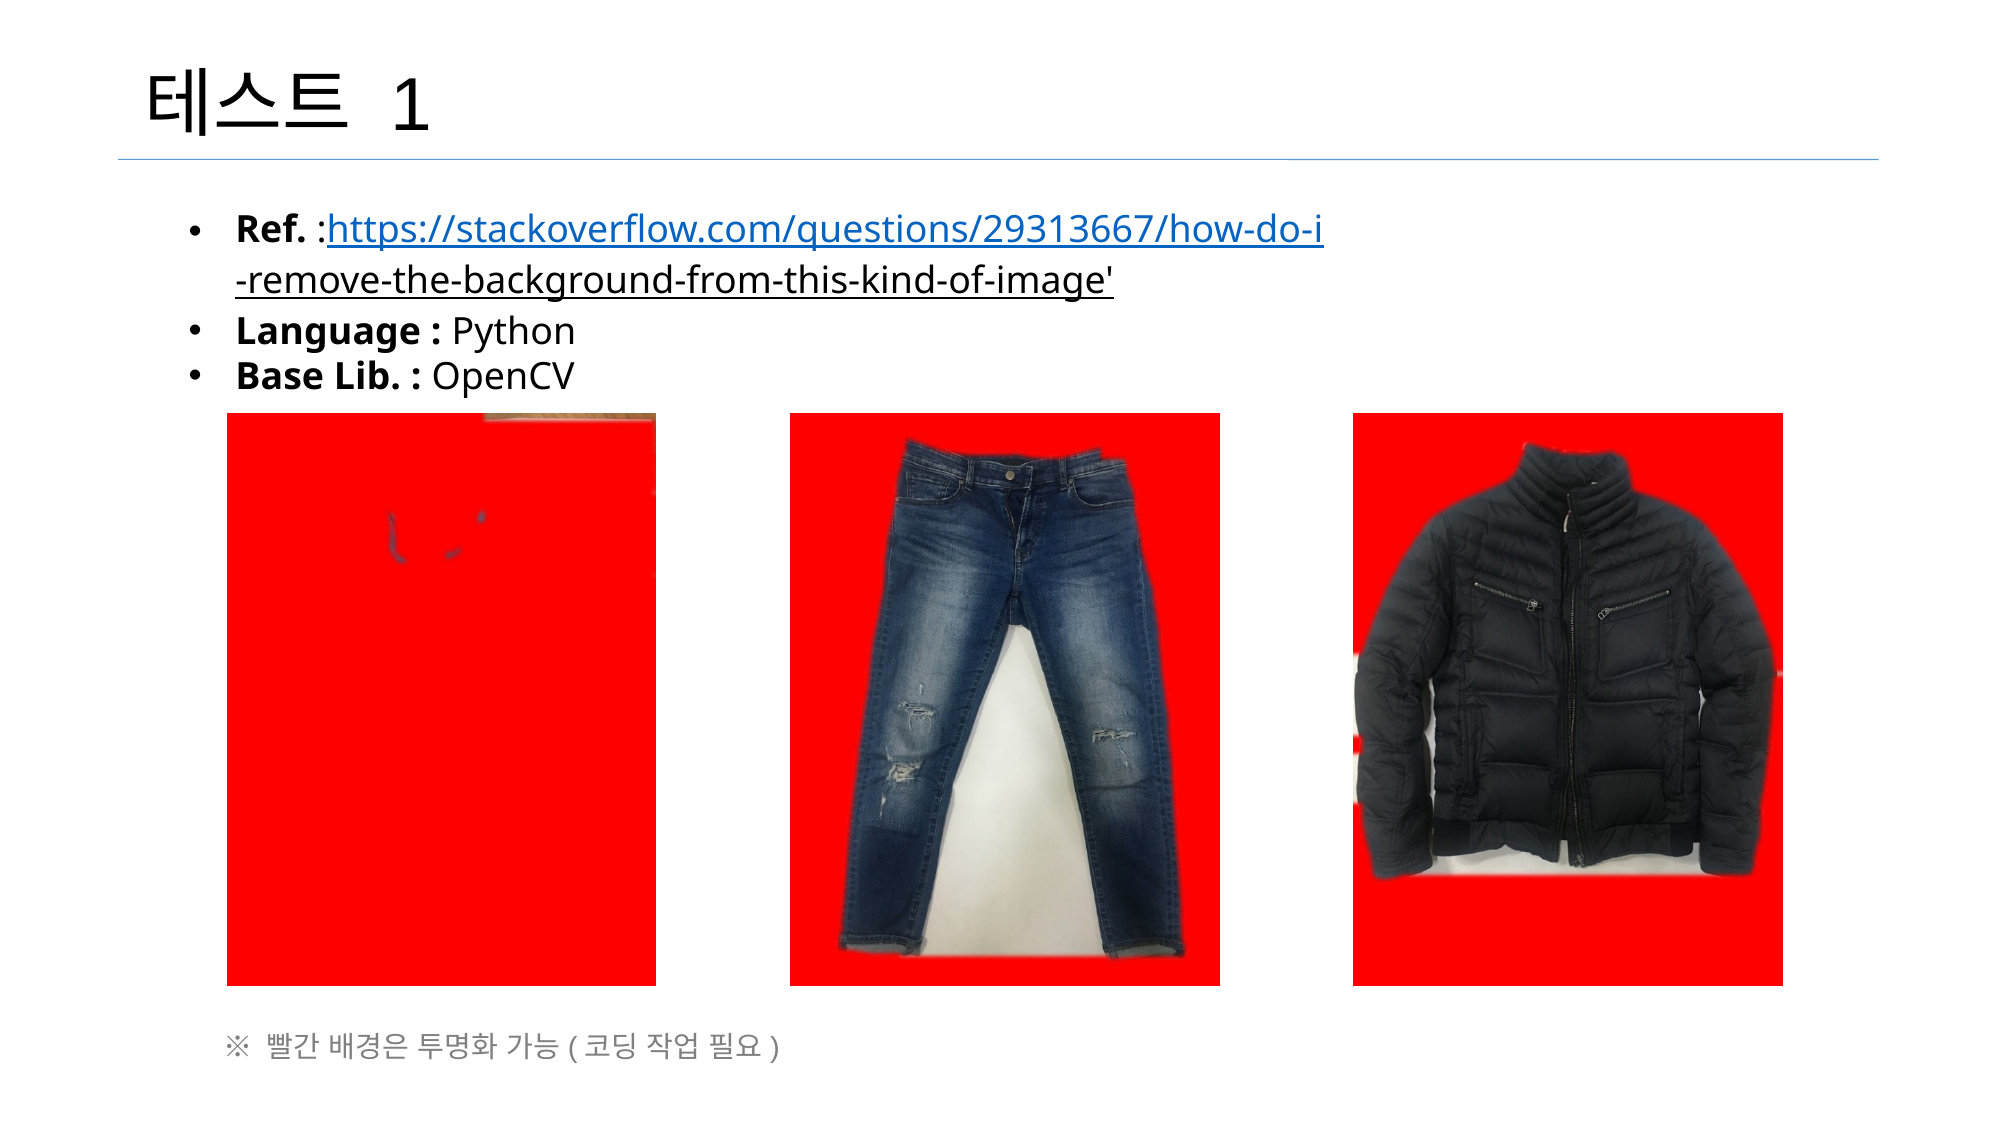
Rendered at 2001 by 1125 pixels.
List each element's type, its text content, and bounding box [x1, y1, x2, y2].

text_box ※ 빨간 배경은 투명화 가능(코딩 작업 필요) [208, 1020, 1728, 1071]
text_box Ref. :https://stackoverflow.com/questions/29313667/how-do-i-remove-the-background-from-this-kind-of-image' Language : Python Base Lib. : OpenCV [173, 197, 1831, 450]
picture [1353, 413, 1783, 986]
text_box 테스트 1 [129, 48, 1156, 154]
picture [227, 413, 656, 986]
picture [790, 413, 1220, 986]
